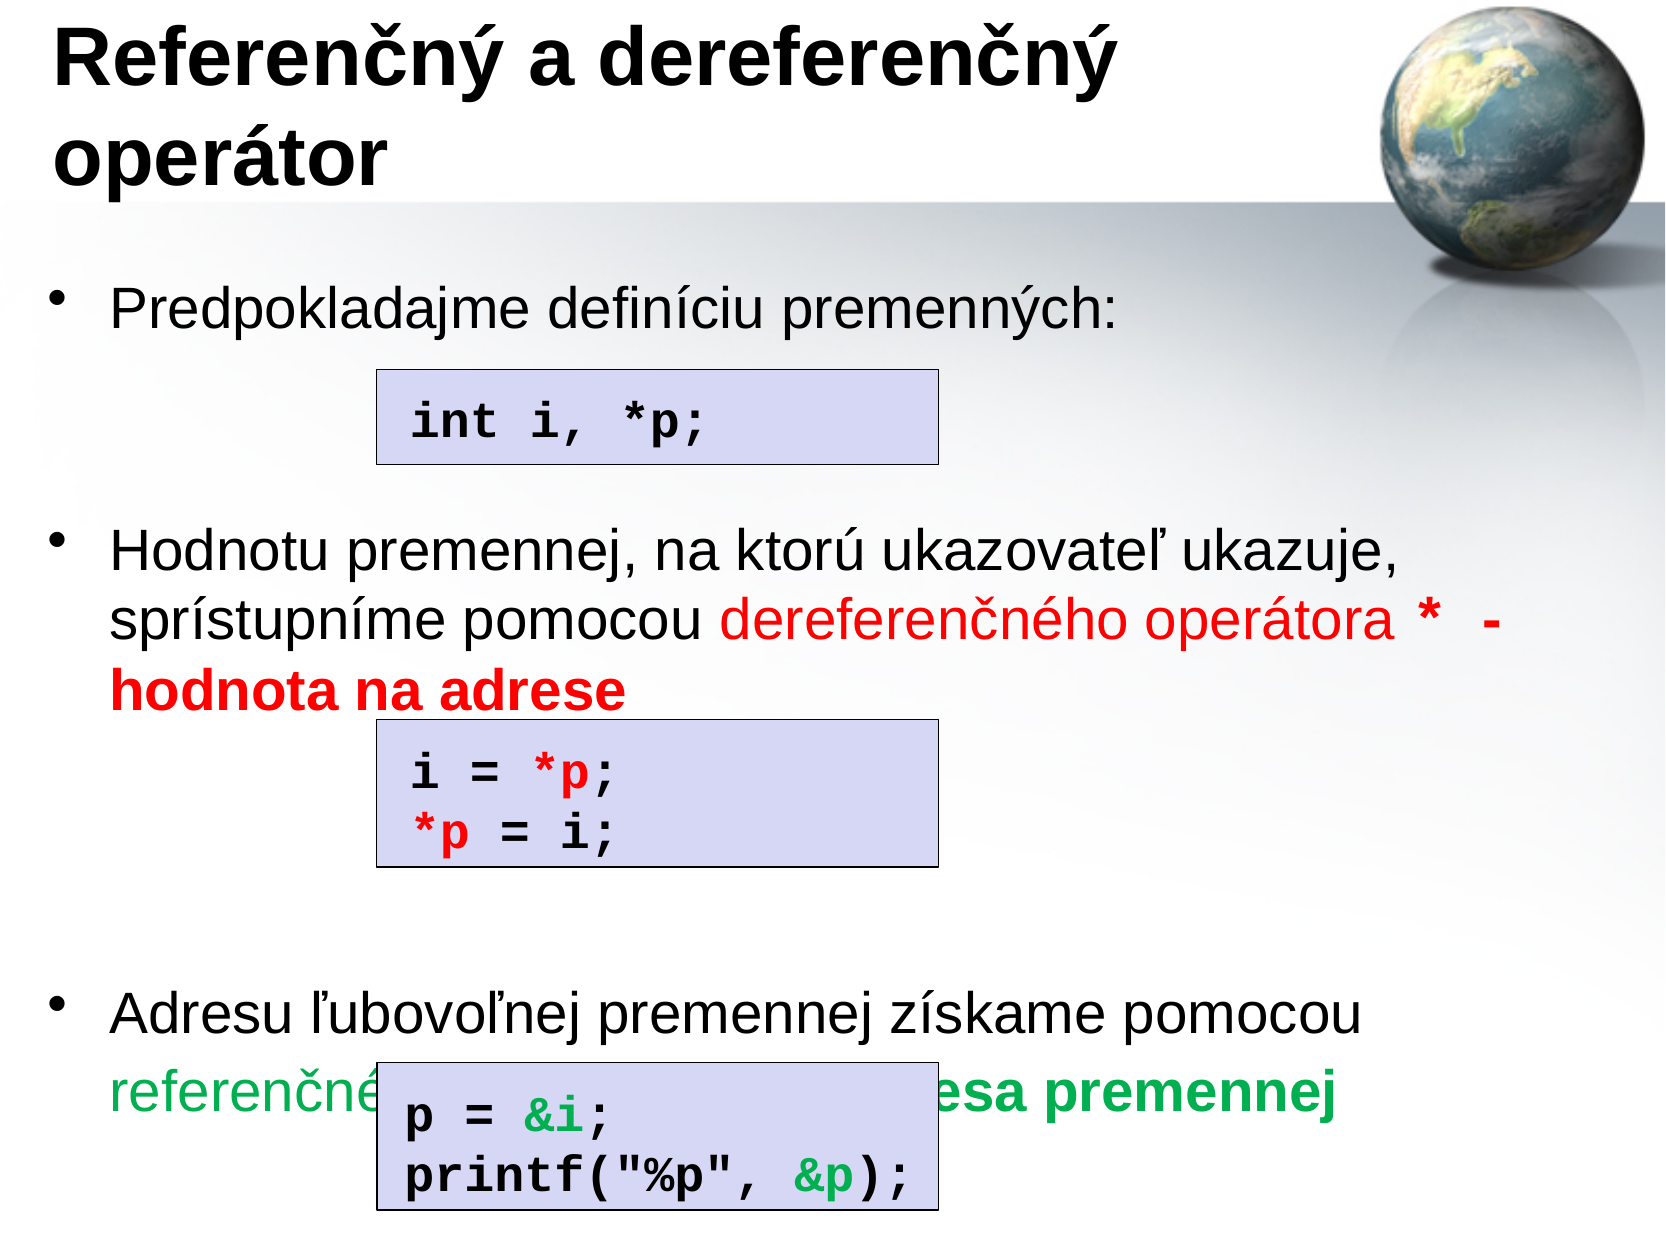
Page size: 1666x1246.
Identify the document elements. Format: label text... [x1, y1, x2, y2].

text_box [374, 718, 940, 869]
text_box p = &i; printf("%p", &p); [389, 1073, 958, 1209]
text_box i = *p; *p = i; [395, 730, 787, 866]
text_box [375, 1060, 940, 1212]
list Predpokladajme definíciu premenných: Hodnotu premennej, na ktorú ukazovateľ ukazuje, sprístupníme pomocou dereferenčného operátora * - hodnota na adrese Adresu ľubovoľnej premennej získame pomocou referenčného operátora & - adresa premennej [32, 262, 1633, 1063]
text_box int i, *p; [395, 380, 787, 456]
text_box [374, 367, 940, 467]
title Referenčný a dereferenčný operátor [37, 25, 1375, 179]
picture [0, 0, 1666, 1246]
